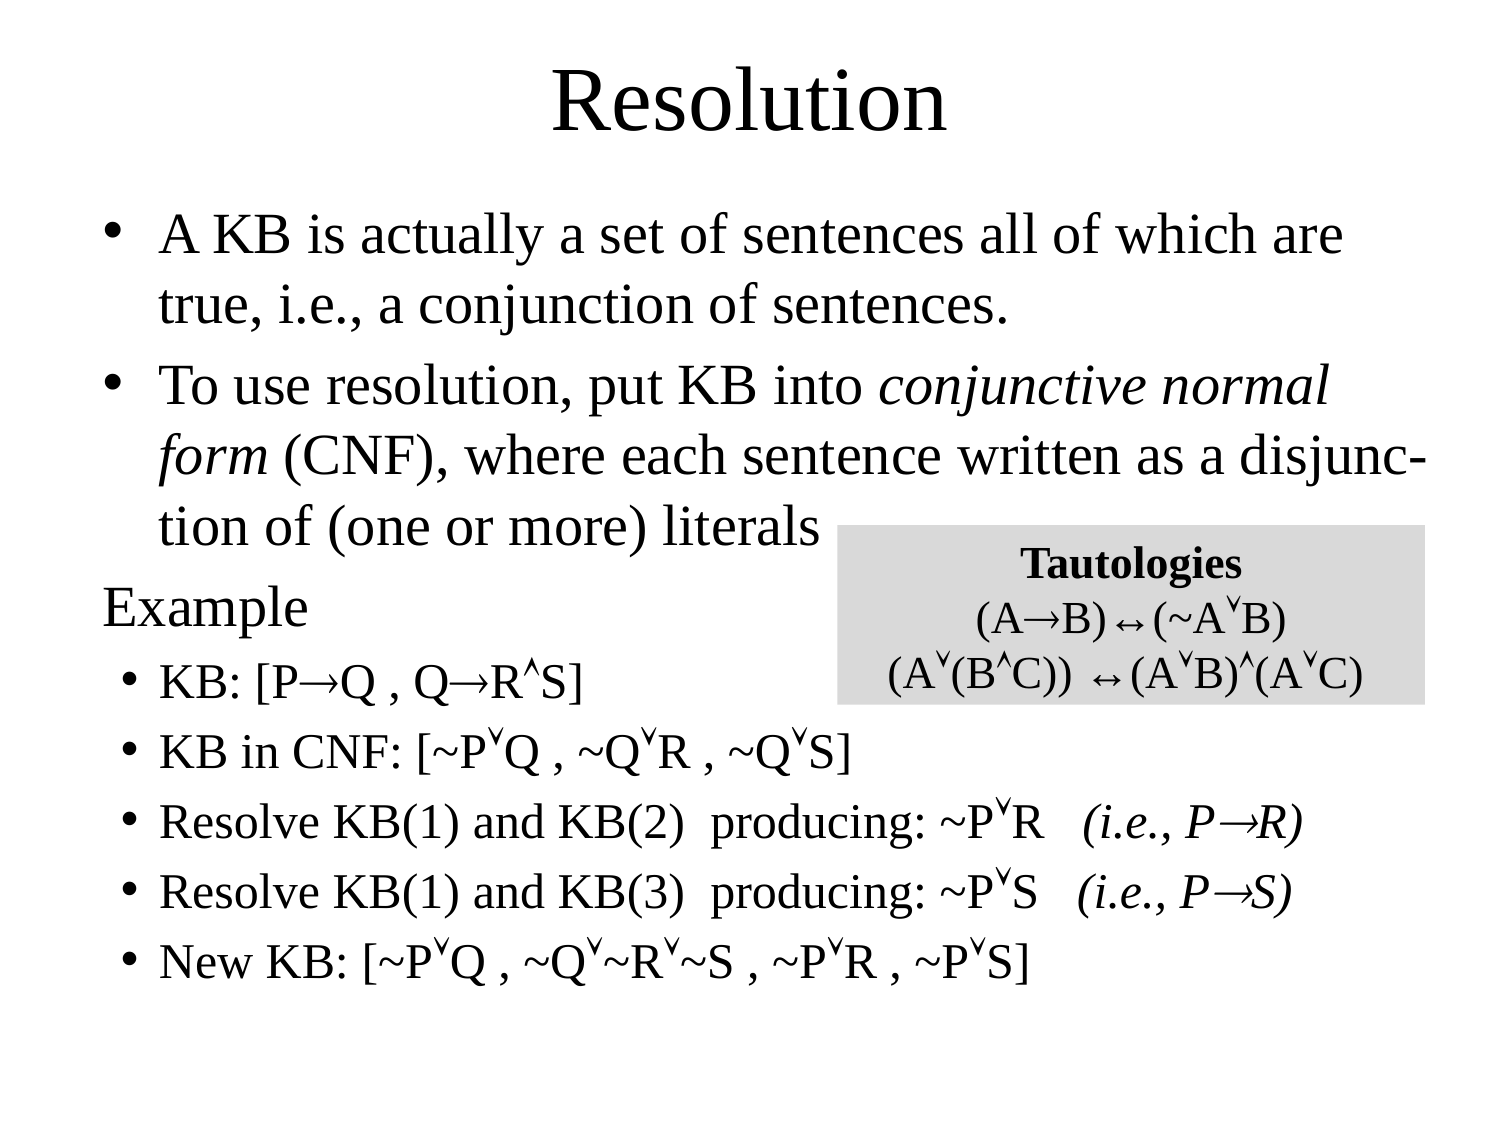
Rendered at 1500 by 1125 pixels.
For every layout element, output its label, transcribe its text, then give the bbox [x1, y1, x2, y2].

list A KB is actually a set of sentences all of which are true, i.e., a conjunction of sentences. To use resolution, put KB into conjunctive normal form (CNF), where each sentence written as a disjunc- tion of (one or more) literals Example KB: [PQ , QRS] KB in CNF: [~PQ , ~QR , ~QS] Resolve KB(1) and KB(2) producing: ~PR (i.e., PR) Resolve KB(1) and KB(3) producing: ~PS (i.e., PS) New KB: [~PQ , ~Q~R~S , ~PR , ~PS] [87, 187, 1450, 1038]
title Resolution [112, 0, 1388, 187]
text_box Tautologies (AB)↔(~AB) (A(BC)) ↔(AB)(AC) [837, 525, 1425, 705]
